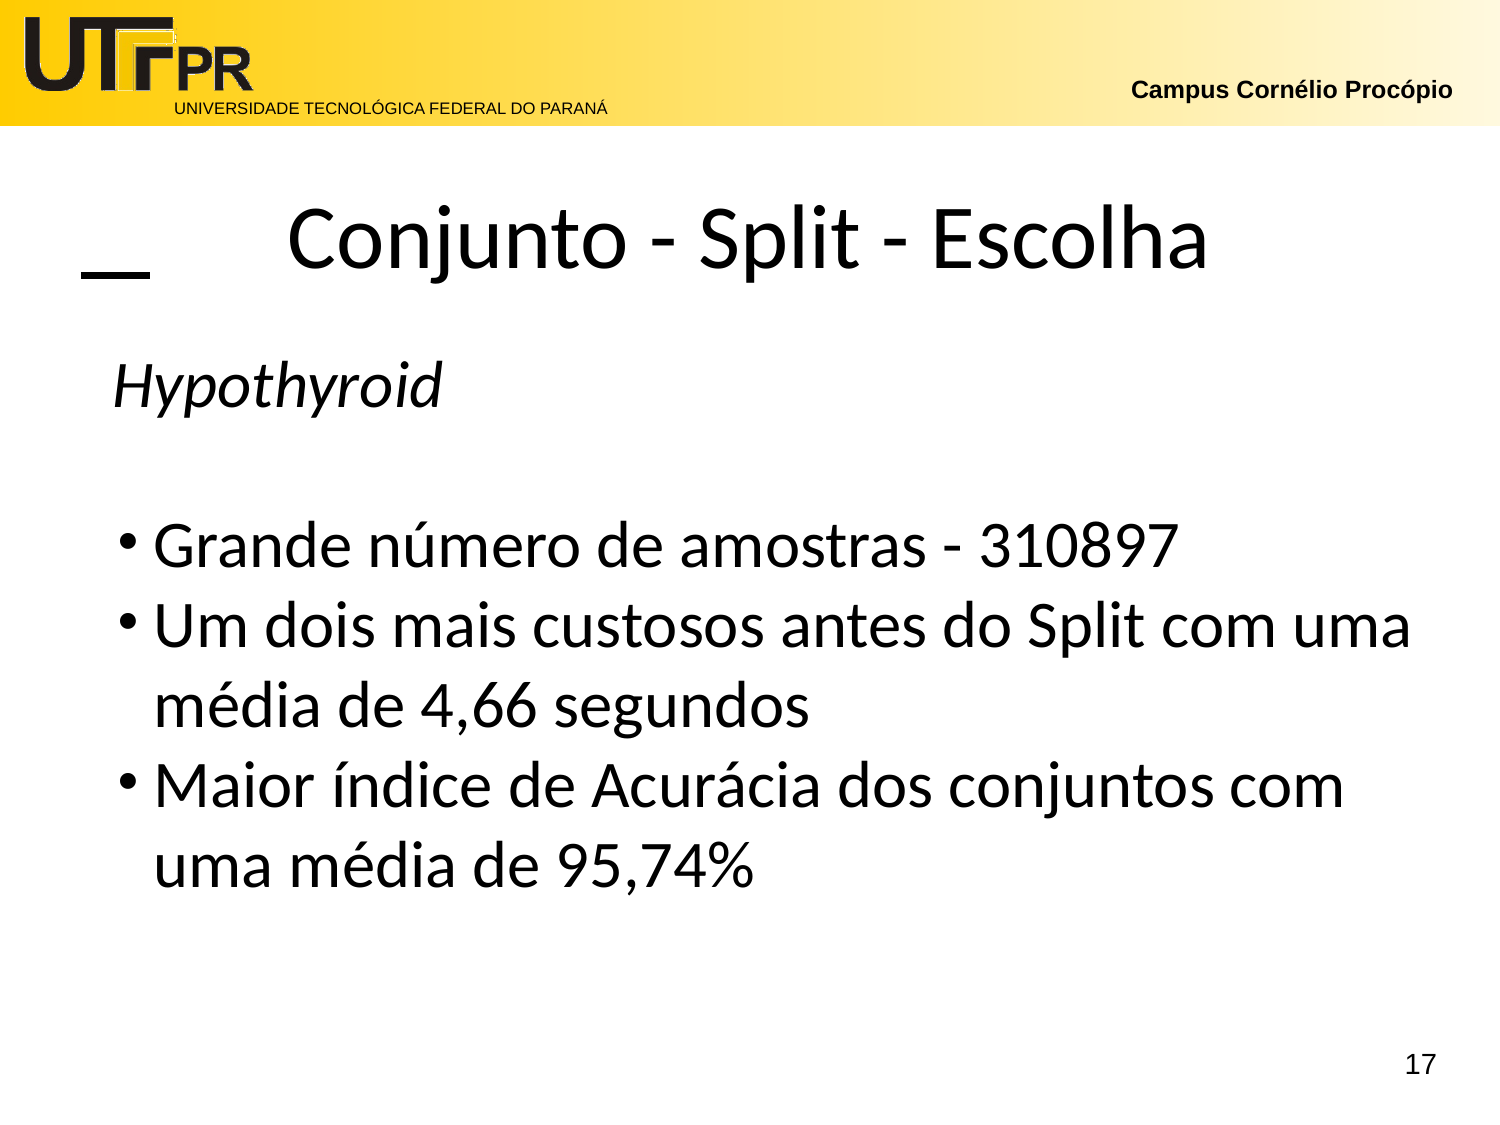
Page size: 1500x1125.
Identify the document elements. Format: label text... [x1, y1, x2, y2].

slide_number ‹#› [340, 106, 345, 125]
slide_number ‹#› [340, 0, 344, 108]
list Hypothyroid Grande número de amostras - 310897 Um dois mais custosos antes do Split com uma média de 4,66 segundos Maior índice de Acurácia dos conjuntos com uma média de 95,74% [63, 325, 1437, 1000]
slide_number ‹#› [1389, 1019, 1480, 1106]
picture [24, 17, 254, 91]
title Conjunto - Split - Escolha [63, 138, 1437, 325]
